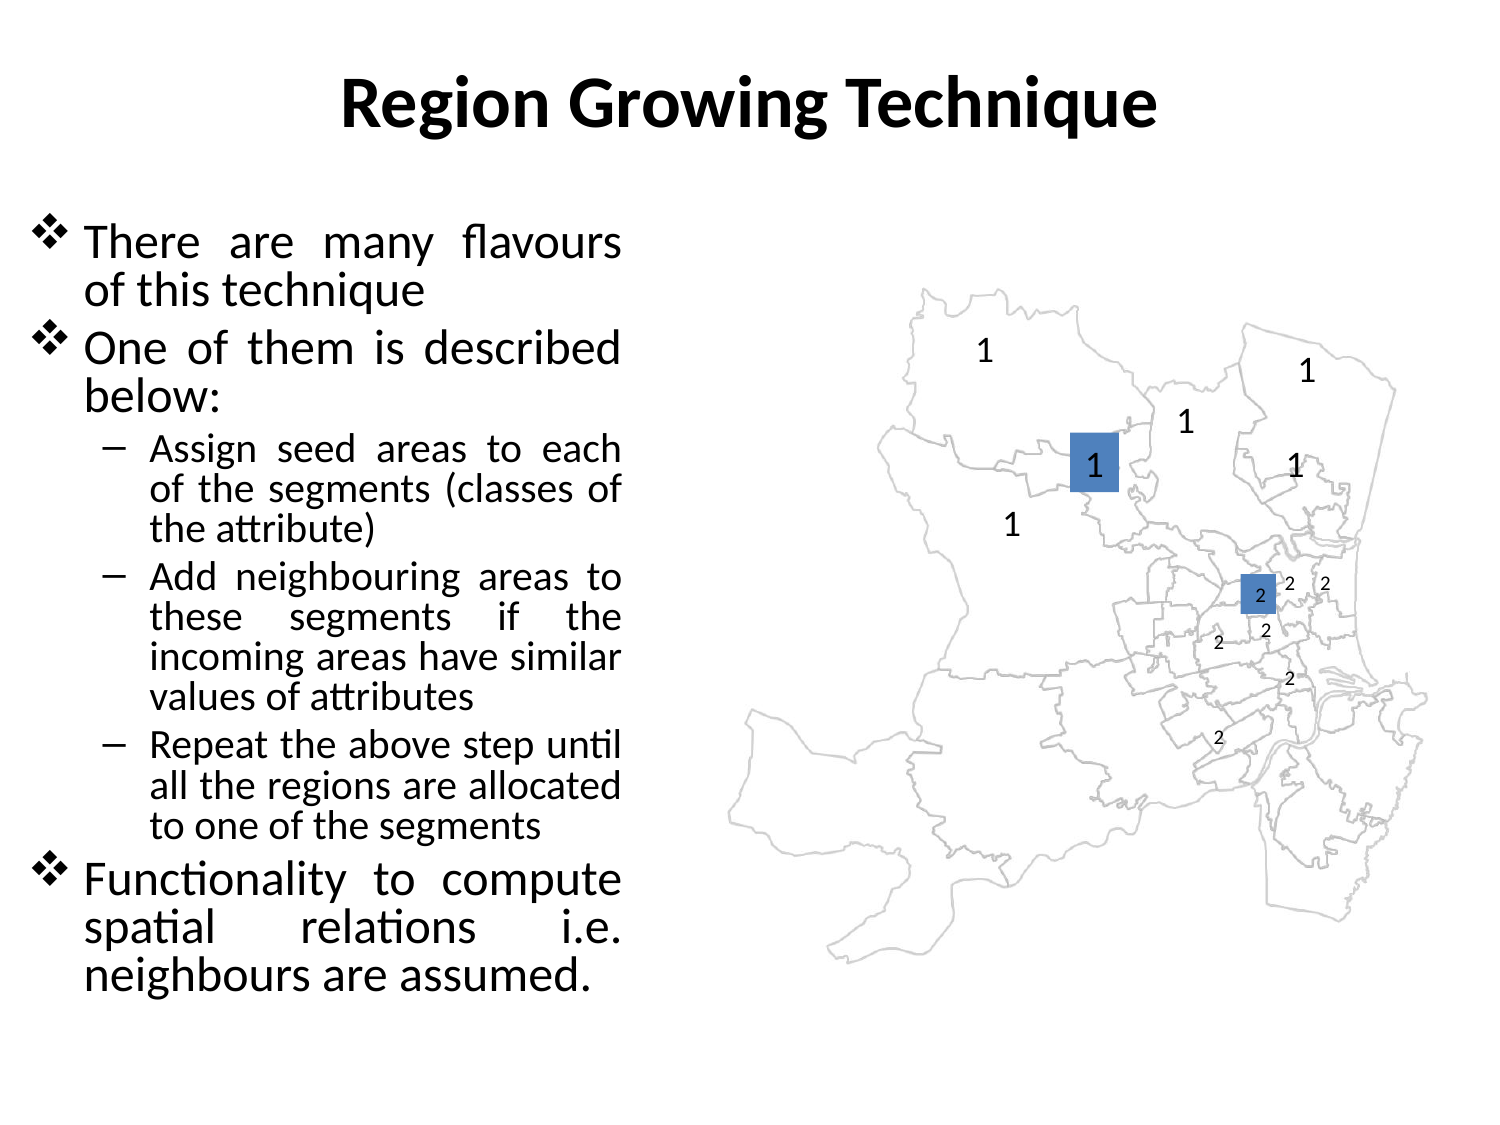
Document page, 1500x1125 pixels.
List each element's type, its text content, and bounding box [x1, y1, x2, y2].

picture [655, 266, 1500, 984]
text_box There are many flavours of this technique One of them is described below: Assign seed areas to each of the segments (classes of the attribute) Add neighbouring areas to these segments if the incoming areas have similar values of attributes Repeat the above step until all the regions are allocated to one of the segments Functionality to compute spatial relations i.e. neighbours are assumed. [12, 212, 638, 1075]
title Region Growing Technique [75, 45, 1425, 150]
